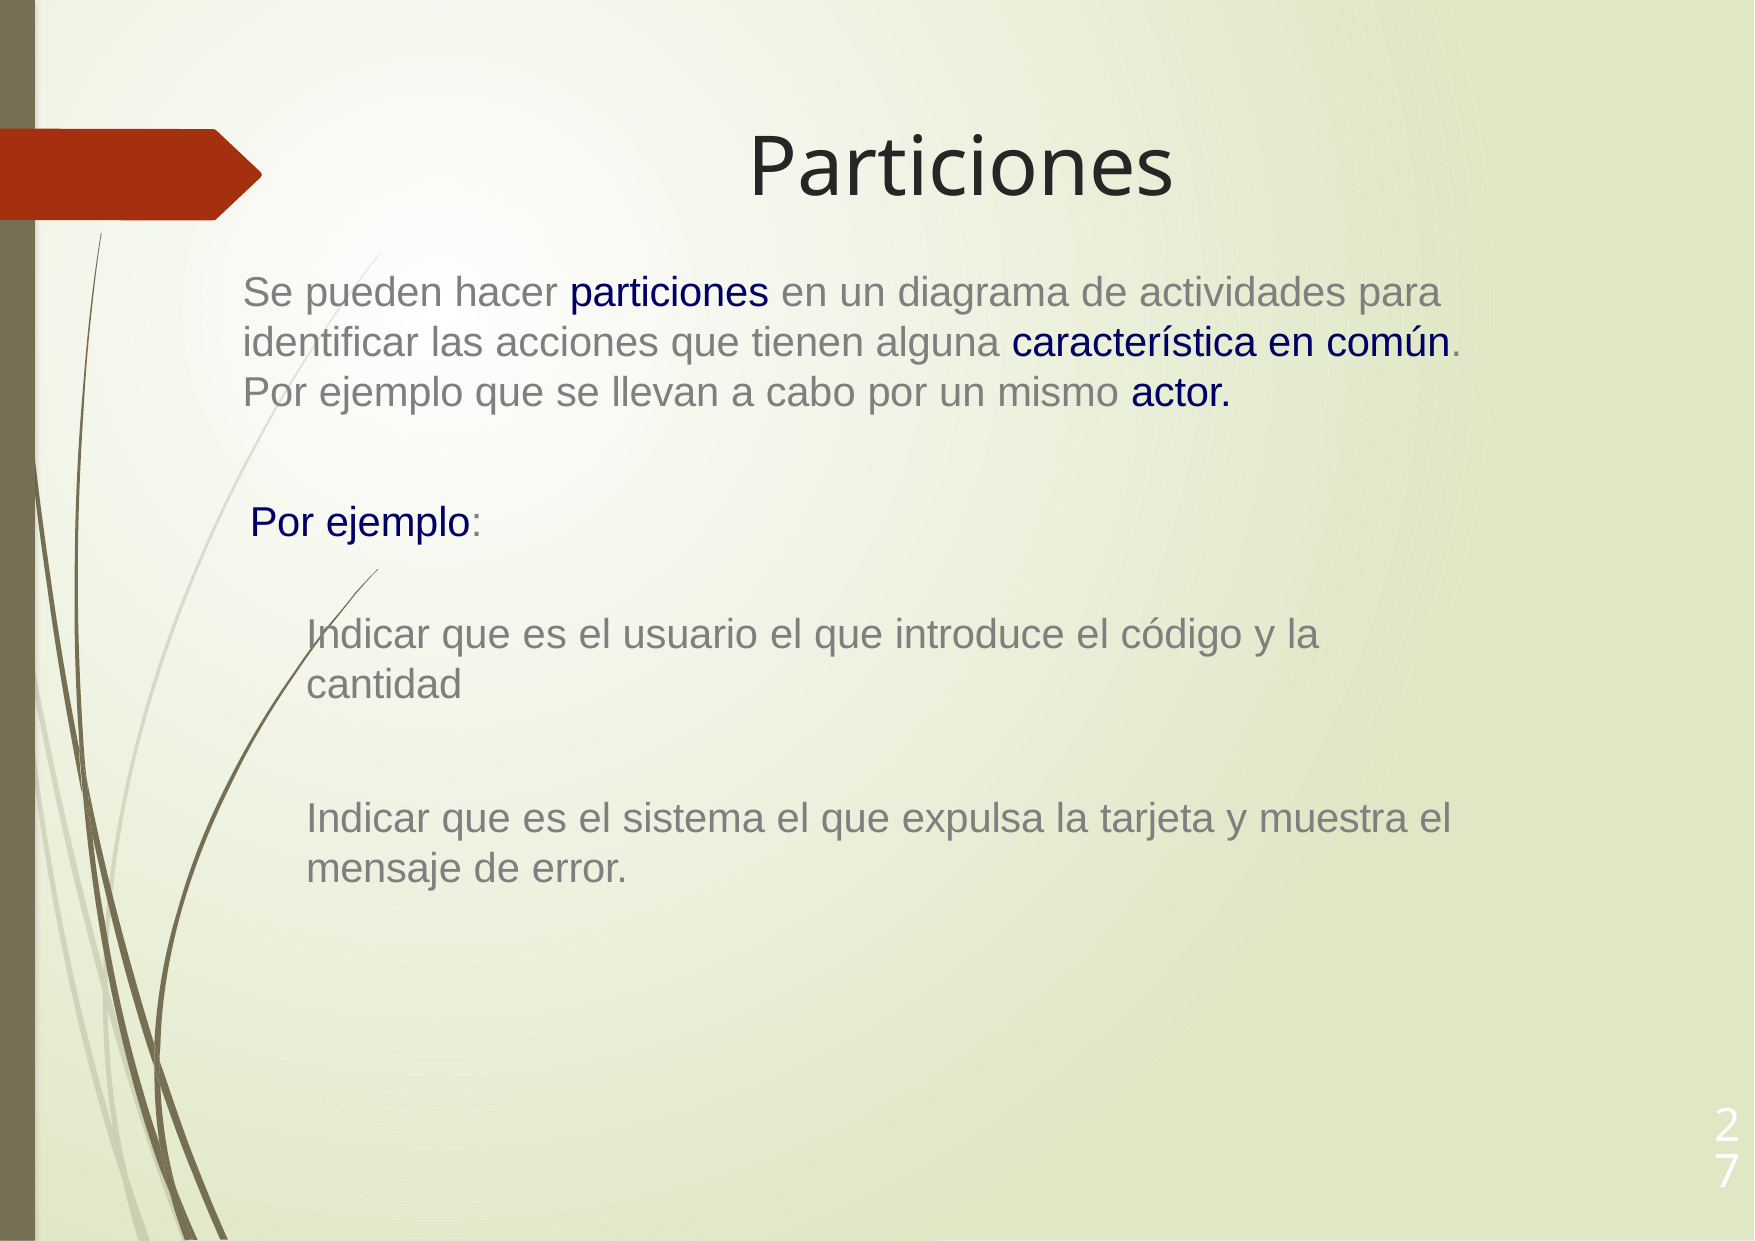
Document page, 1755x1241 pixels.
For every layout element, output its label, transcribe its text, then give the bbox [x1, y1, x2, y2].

title Particiones [373, 112, 1638, 321]
text_box Se pueden hacer particiones en un diagrama de actividades para identificar las acciones que tienen alguna característica en común. Por ejemplo que se llevan a cabo por un mismo actor. Por ejemplo: Indicar que es el usuario el que introduce el código y la cantidad Indicar que es el sistema el que expulsa la tarjeta y muestra el mensaje de error. [240, 264, 1472, 891]
slide_number 27 [1714, 767, 1755, 1241]
